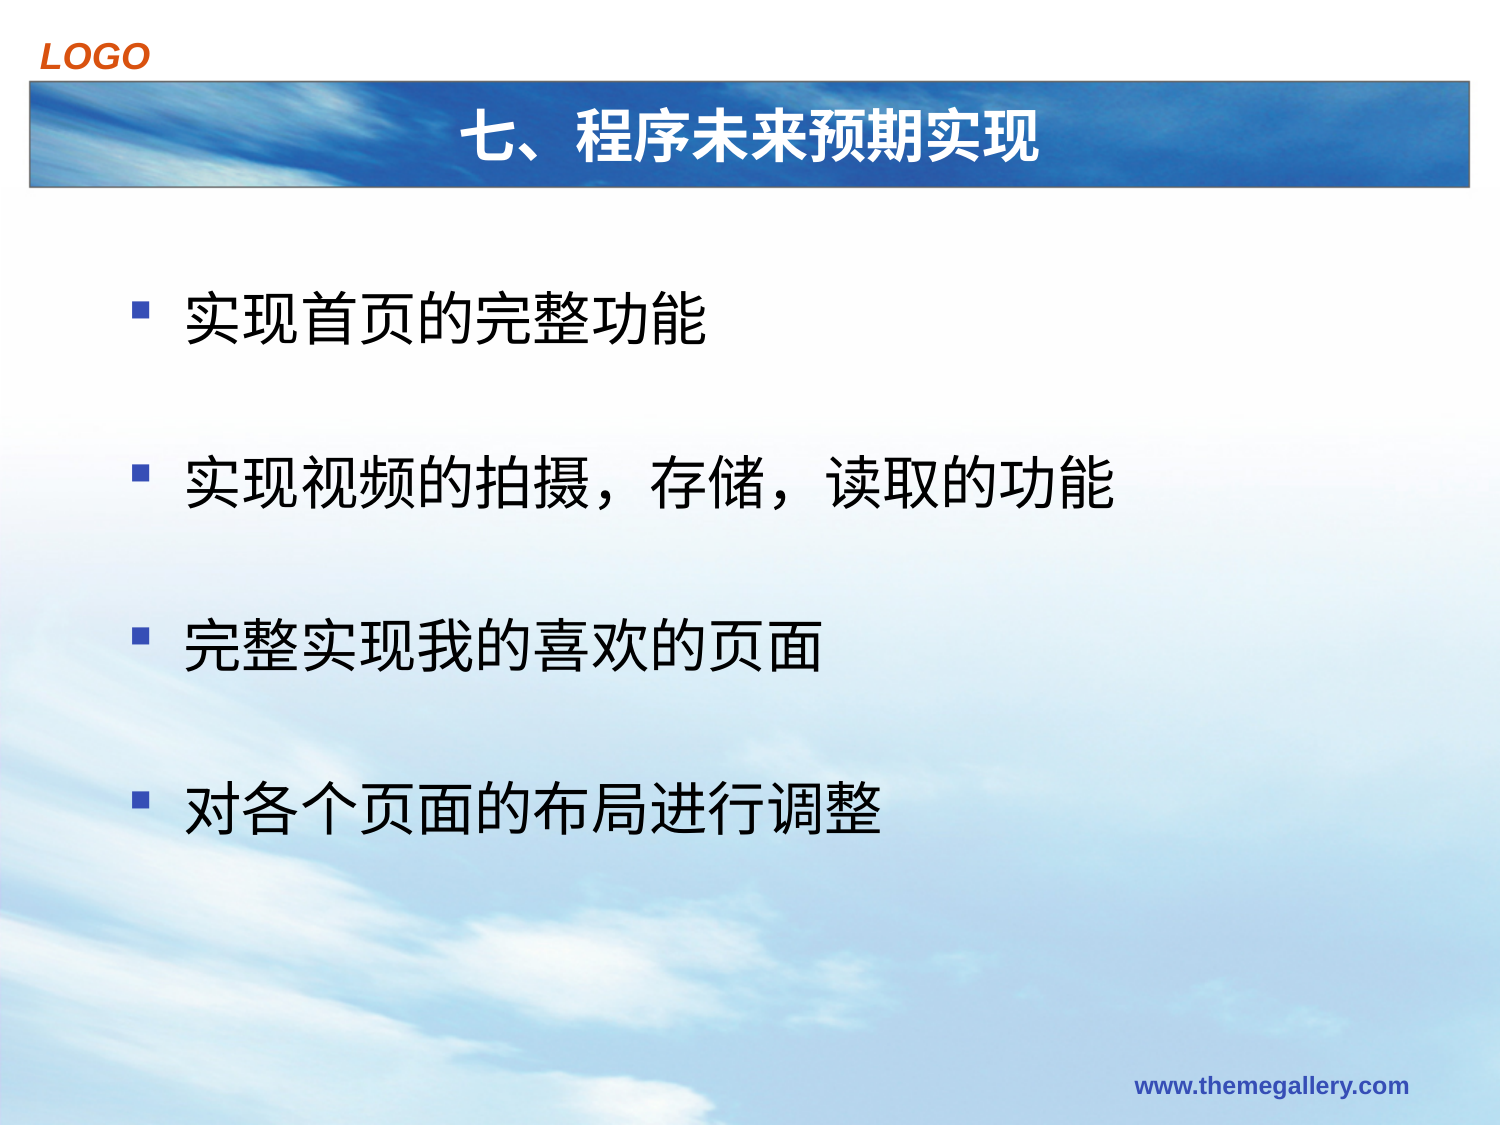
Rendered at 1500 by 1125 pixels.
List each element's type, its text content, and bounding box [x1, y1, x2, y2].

list 实现首页的完整功能 实现视频的拍摄，存储，读取的功能 完整实现我的喜欢的页面 对各个页面的布局进行调整 [112, 274, 1401, 1038]
footer www.themegallery.com [1112, 1062, 1426, 1101]
picture [0, 0, 1500, 1125]
title 七、程序未来预期实现 [99, 87, 1401, 181]
